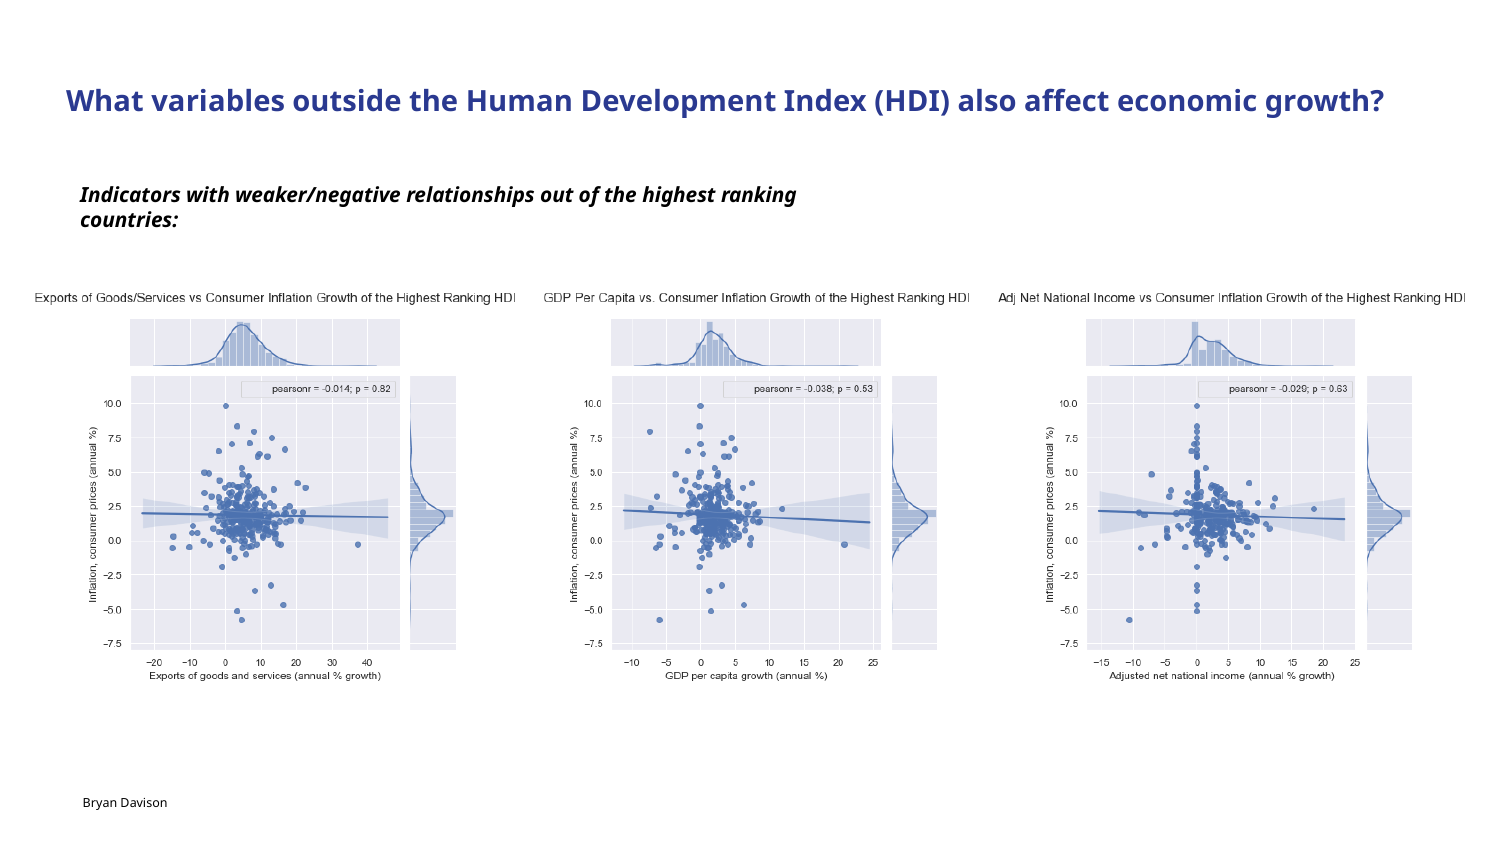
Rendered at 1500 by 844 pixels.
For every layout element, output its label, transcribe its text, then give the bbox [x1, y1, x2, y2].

title What variables outside the Human Development Index (HDI) also affect economic growth? [51, 67, 1449, 167]
text_box Bryan Davison [67, 779, 298, 812]
picture [991, 286, 1472, 686]
picture [537, 286, 976, 686]
picture [28, 286, 522, 686]
text_box Indicators with weaker/negative relationships out of the highest ranking countries: [65, 166, 880, 228]
